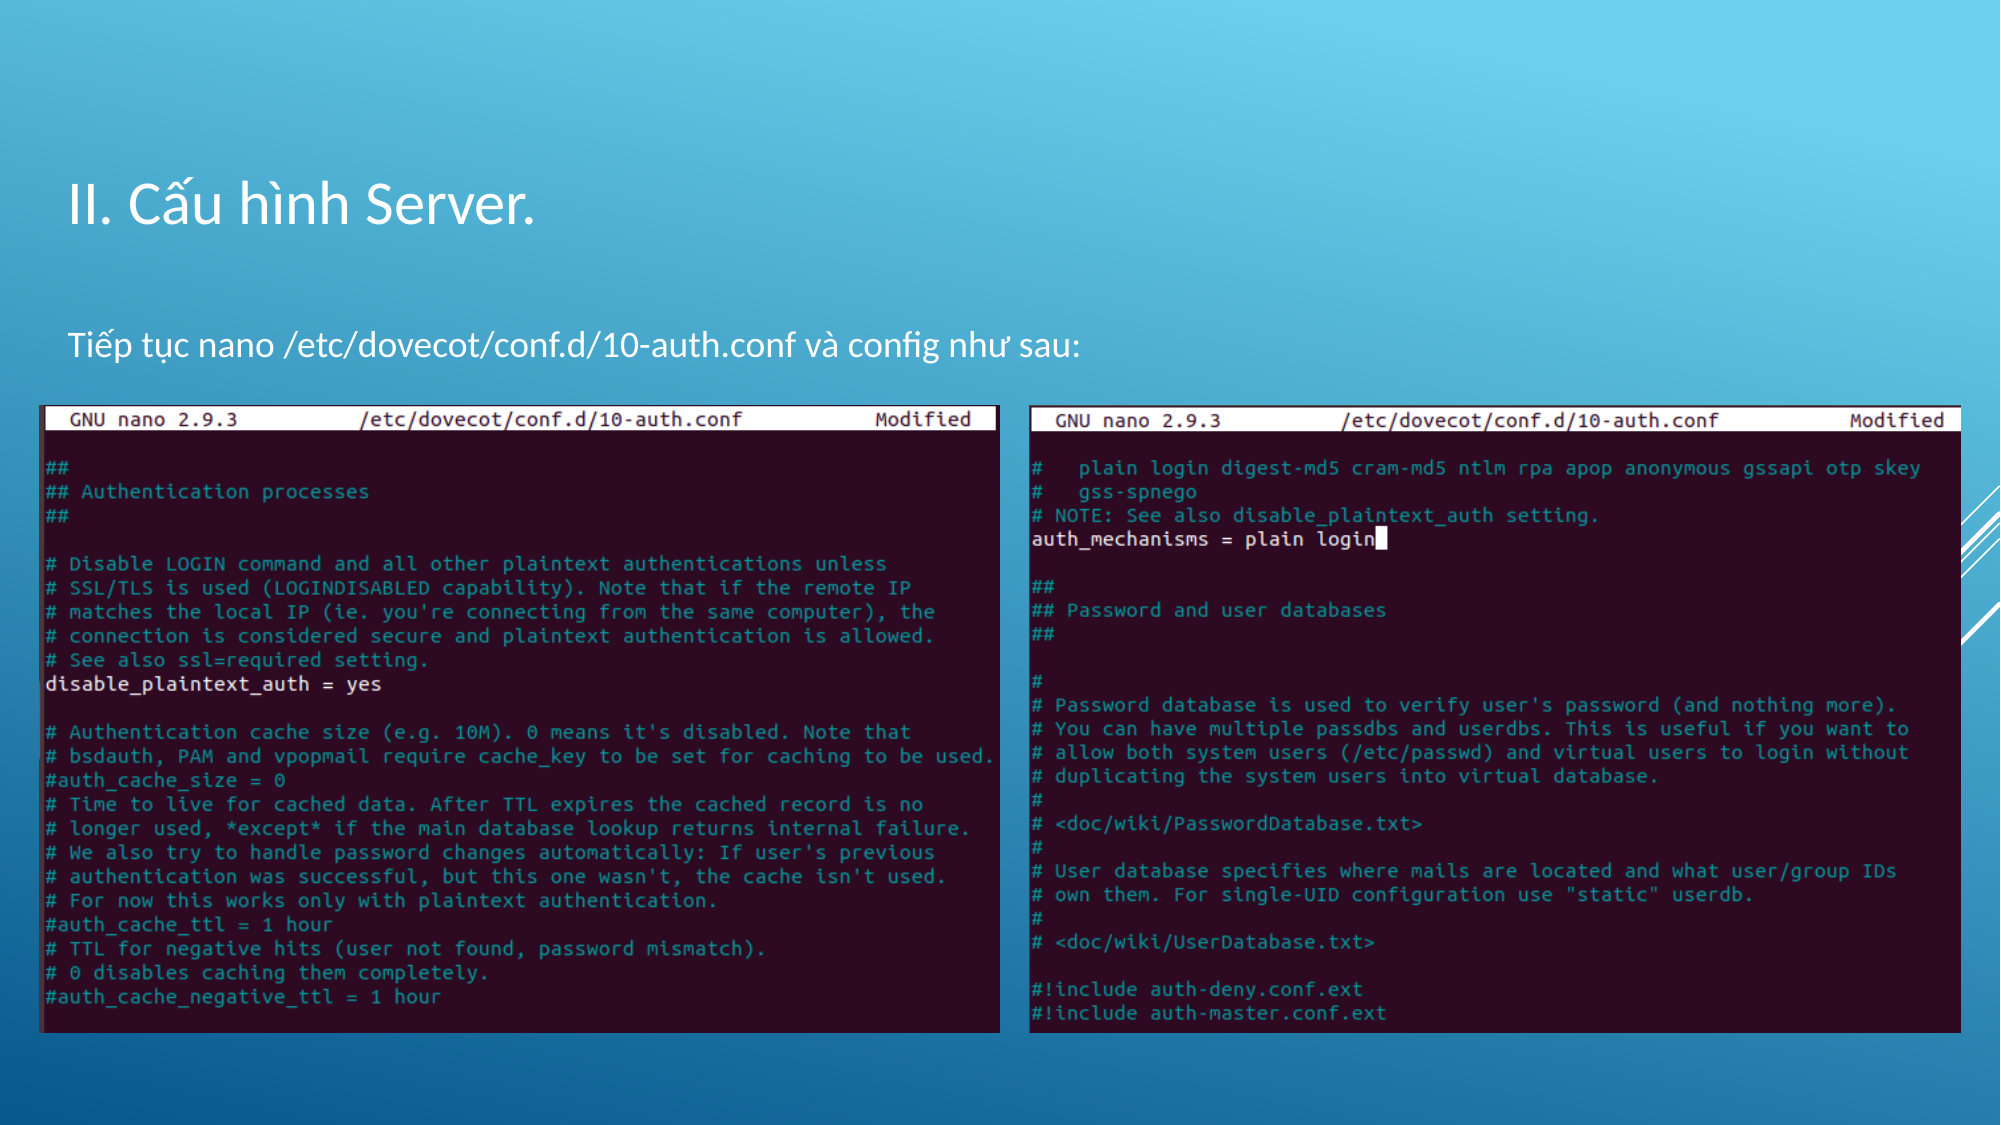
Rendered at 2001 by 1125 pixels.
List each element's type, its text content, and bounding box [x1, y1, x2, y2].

text_box Tiếp tục nano /etc/dovecot/conf.d/10-auth.conf và config như sau: [52, 312, 1215, 373]
text_box II. Cấu hình Server. [52, 154, 1000, 245]
picture [39, 404, 1001, 1034]
picture [1029, 404, 1961, 1034]
